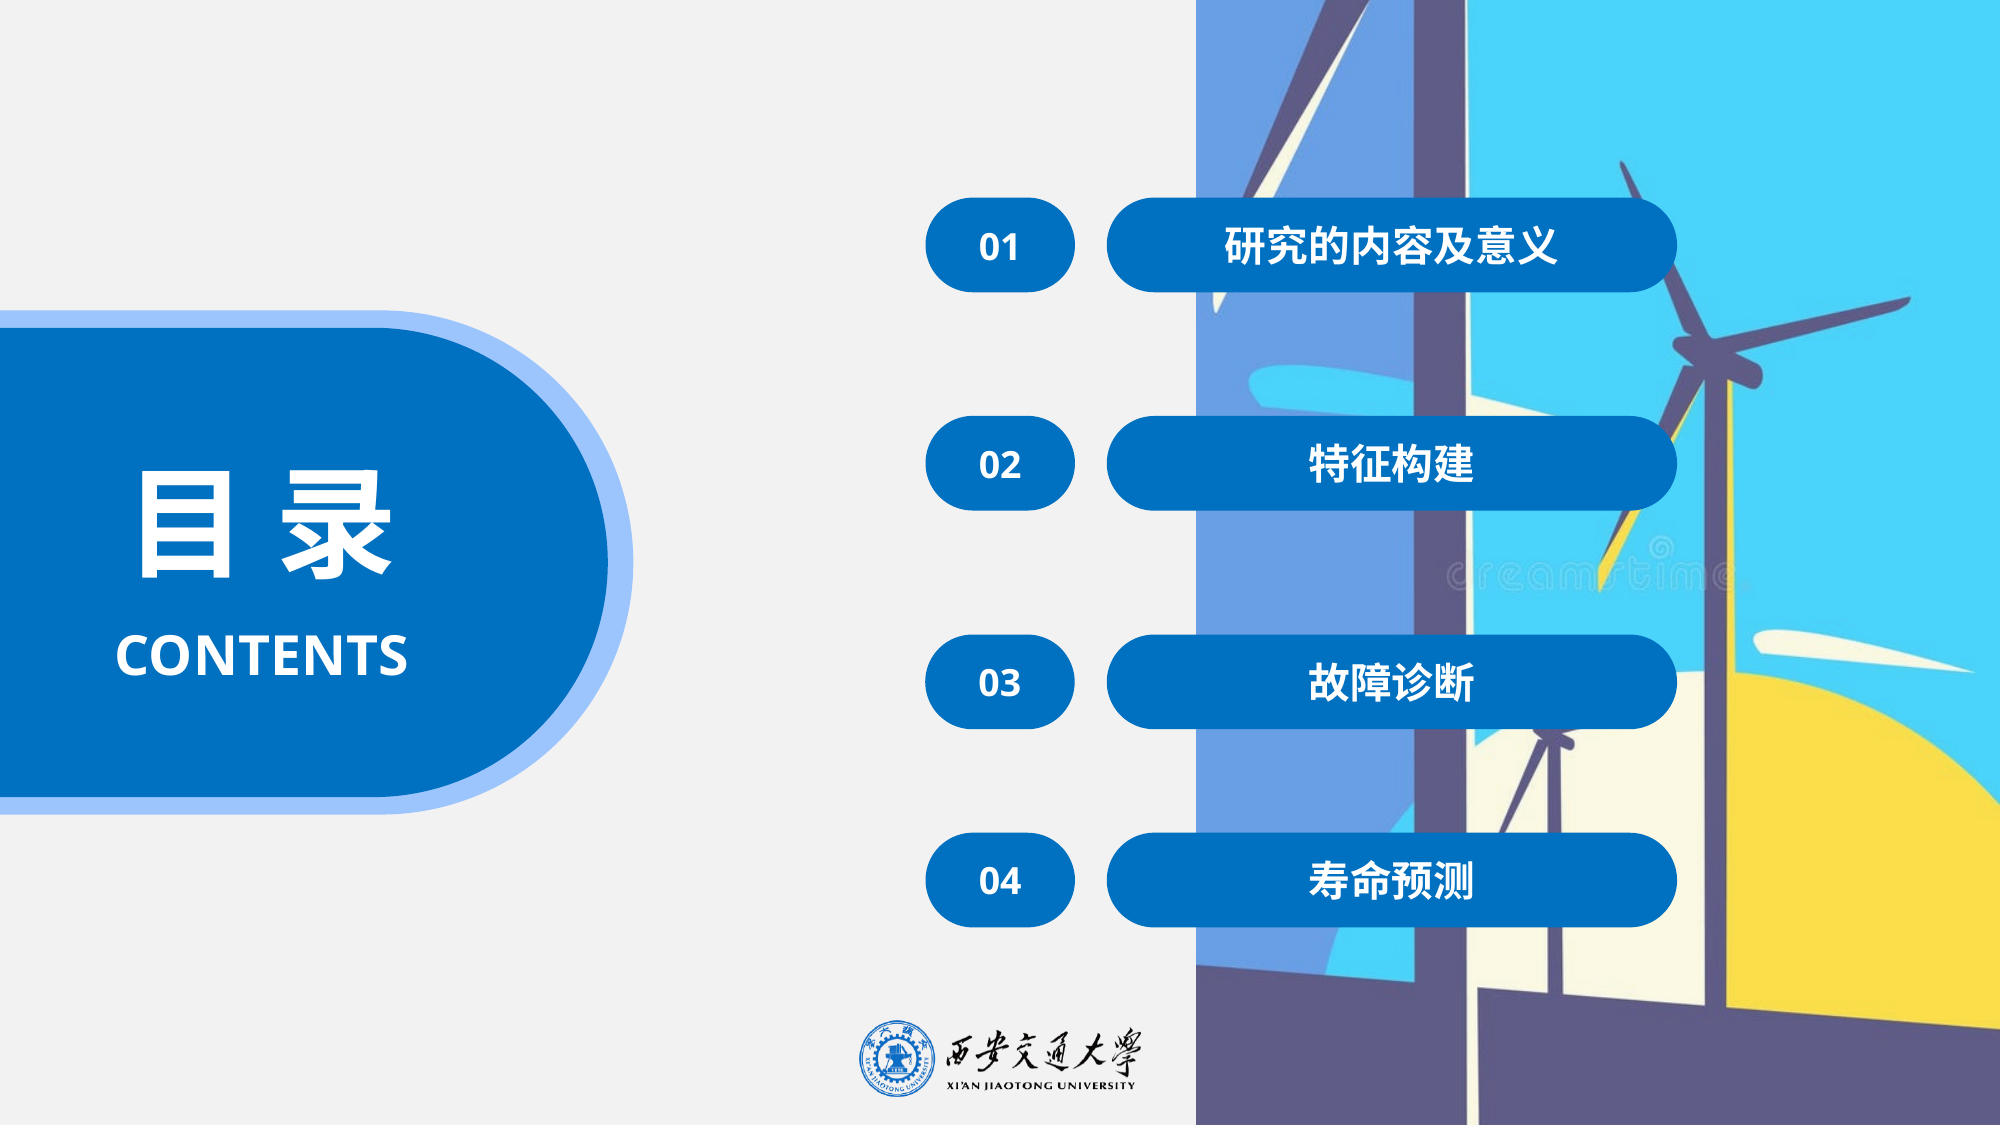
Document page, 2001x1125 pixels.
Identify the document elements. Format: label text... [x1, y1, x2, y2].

text_box 研究的内容及意义 [1105, 196, 1196, 294]
text_box [0, 326, 609, 799]
text_box CONTENTS [99, 612, 425, 694]
text_box 03 [924, 633, 1076, 731]
text_box 故障诊断 [1105, 633, 1196, 731]
text_box [0, 309, 635, 816]
text_box 特征构建 [1105, 414, 1196, 512]
text_box 04 [924, 831, 1077, 929]
picture [1196, 0, 2000, 1125]
text_box 目 录 [110, 439, 413, 601]
picture [859, 1020, 1141, 1097]
text_box 寿命预测 [1105, 831, 1196, 929]
text_box 02 [924, 414, 1077, 512]
text_box 01 [924, 196, 1077, 294]
